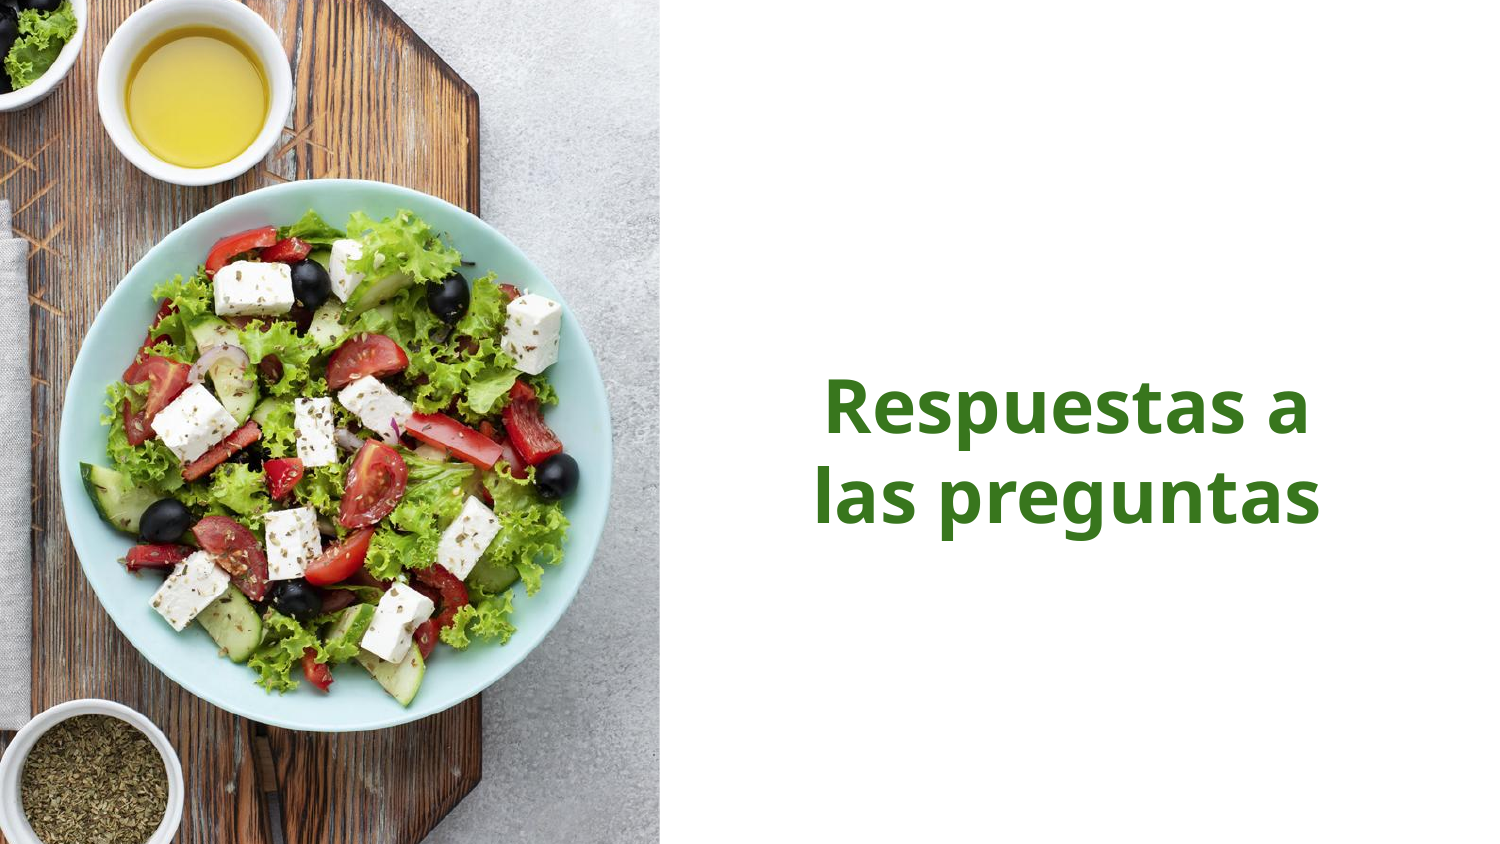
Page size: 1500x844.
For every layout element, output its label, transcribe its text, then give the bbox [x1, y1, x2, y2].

title Respuestas a las preguntas [750, 88, 1385, 810]
picture [0, 0, 660, 844]
